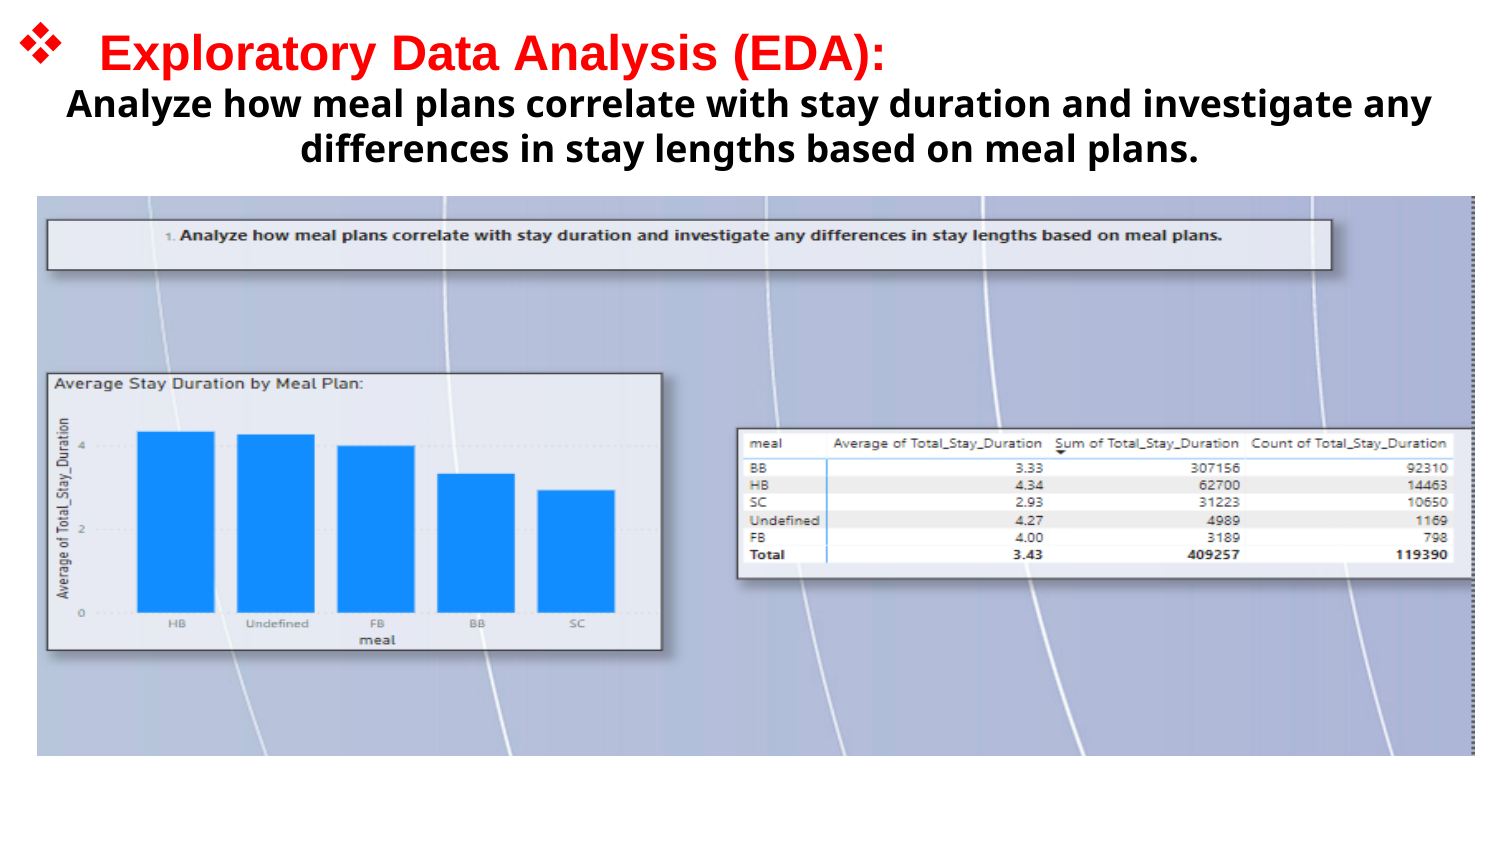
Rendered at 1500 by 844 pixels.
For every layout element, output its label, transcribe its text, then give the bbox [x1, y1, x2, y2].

text_box Exploratory Data Analysis (EDA): Analyze how meal plans correlate with stay duration and investigate any differences in stay lengths based on meal plans. [12, 6, 1488, 251]
picture [37, 196, 1476, 756]
